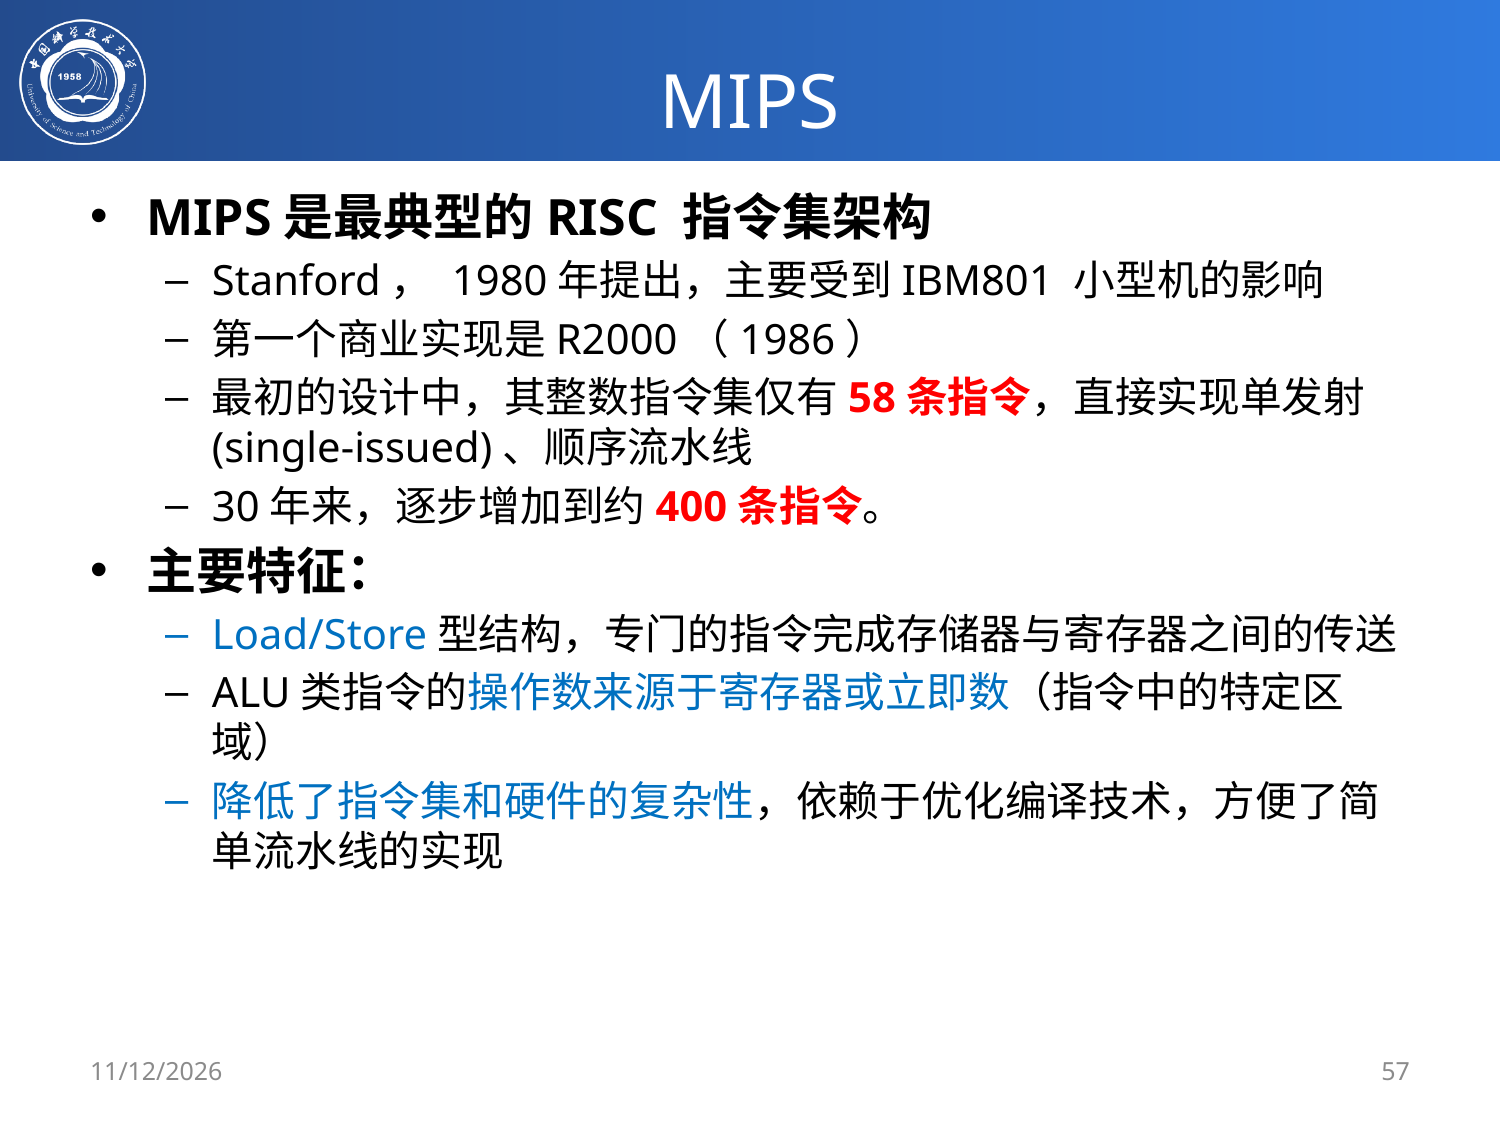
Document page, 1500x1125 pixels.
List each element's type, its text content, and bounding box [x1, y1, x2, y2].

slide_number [75, 1042, 425, 1103]
list MIPS是最典型的RISC 指令集架构 Stanford， 1980年提出，主要受到IBM801 小型机的影响 第一个商业实现是R2000（1986） 最初的设计中，其整数指令集仅有58条指令，直接实现单发射 (single-issued)、顺序流水线 30年来，逐步增加到约400条指令。 主要特征： Load/Store型结构，专门的指令完成存储器与寄存器之间的传送 ALU类指令的操作数来源于寄存器或立即数（指令中的特定区域） 降低了指令集和硬件的复杂性，依赖于优化编译技术，方便了简单流水线的实现 [75, 178, 1425, 1036]
title MIPS [75, 45, 1425, 152]
slide_number 57 [1074, 1042, 1425, 1103]
picture [19, 19, 146, 145]
